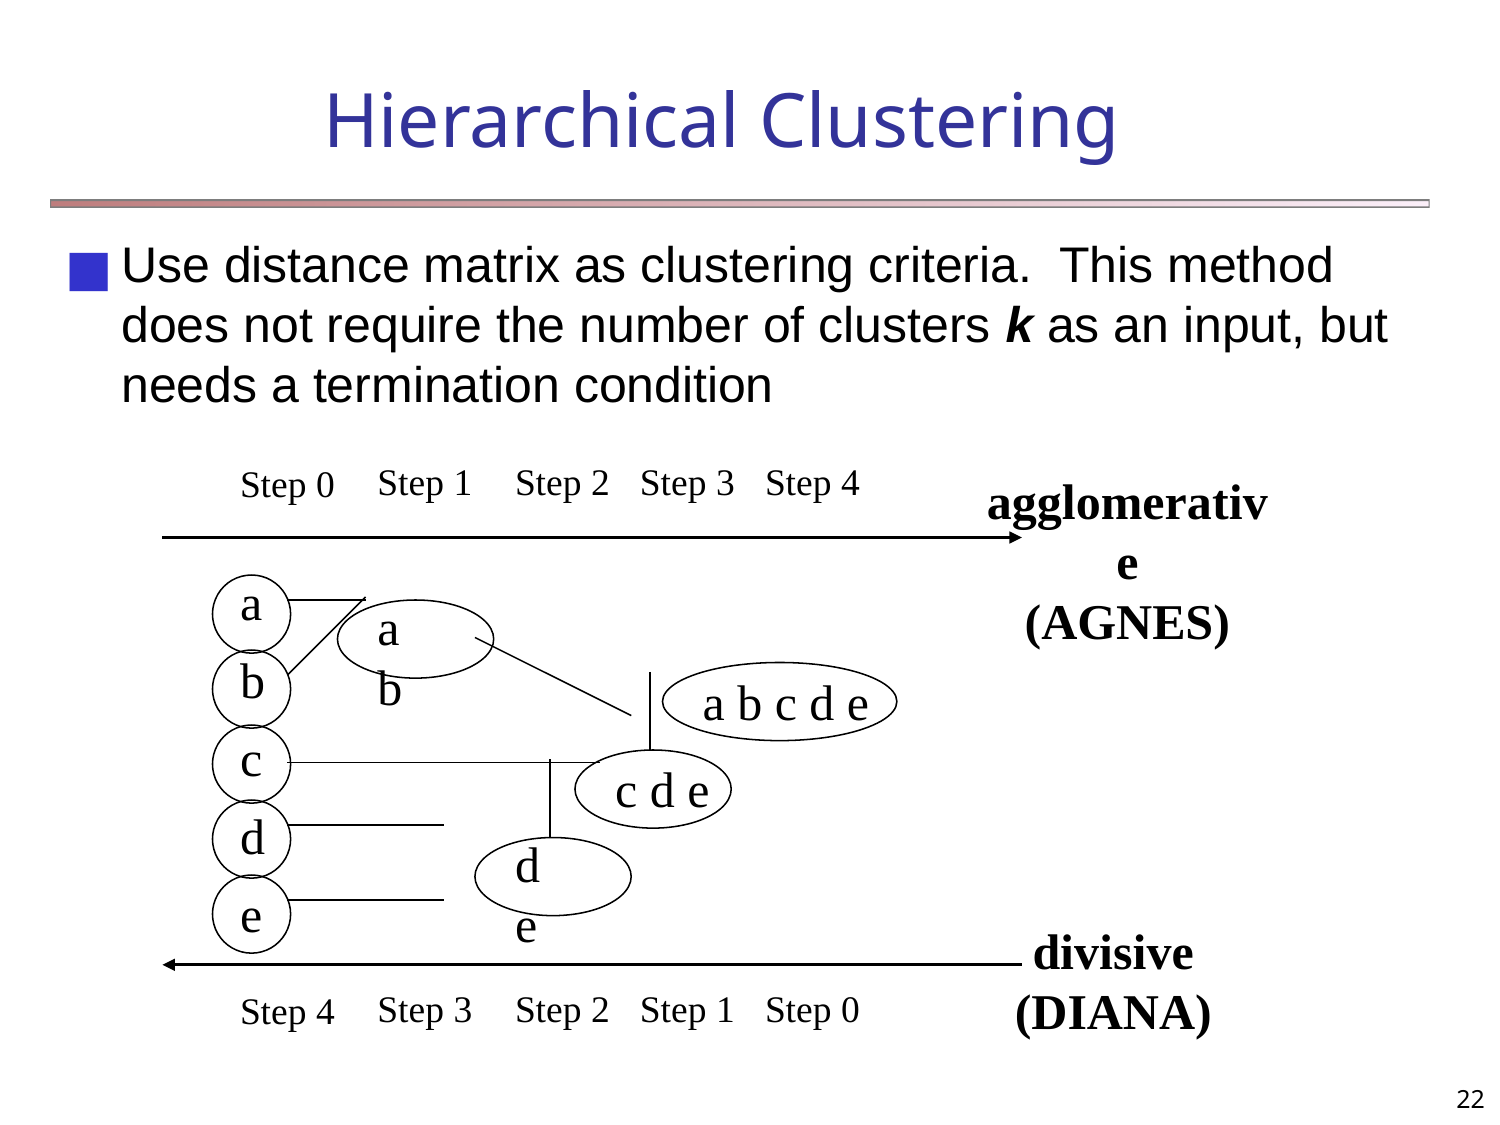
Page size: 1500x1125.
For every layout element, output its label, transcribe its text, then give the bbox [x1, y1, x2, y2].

text_box ‹#› [1187, 1062, 1500, 1125]
title Hierarchical Clustering [123, 80, 1321, 154]
list Use distance matrix as clustering criteria. This method does not require the number of clusters k as an input, but needs a termination condition [50, 224, 1413, 425]
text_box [162, 449, 1284, 1069]
